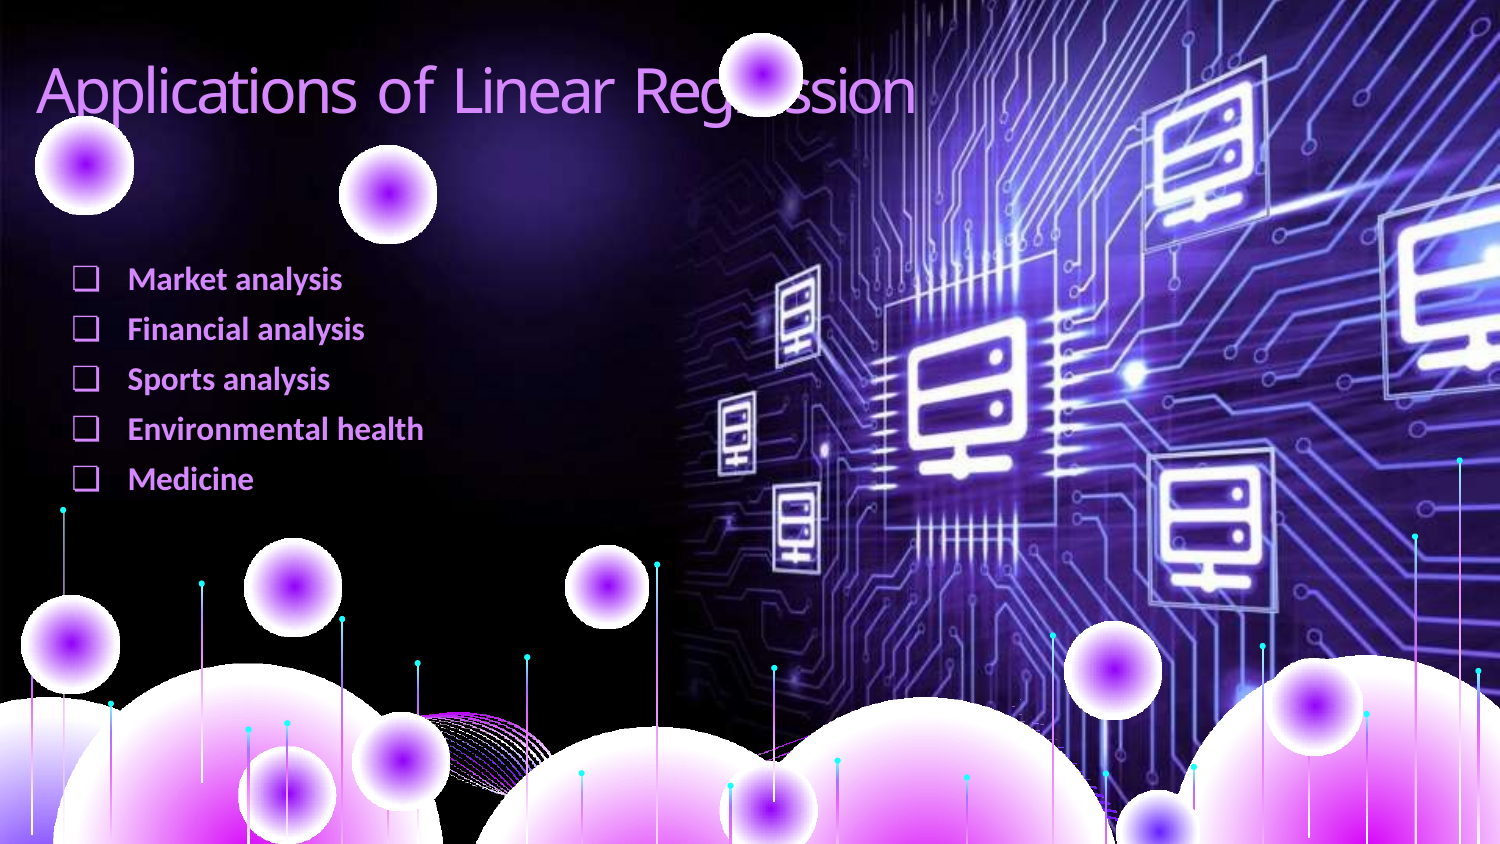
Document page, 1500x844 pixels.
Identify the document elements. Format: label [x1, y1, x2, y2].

text_box [0, 0, 1500, 844]
text_box [21, 33, 1162, 720]
